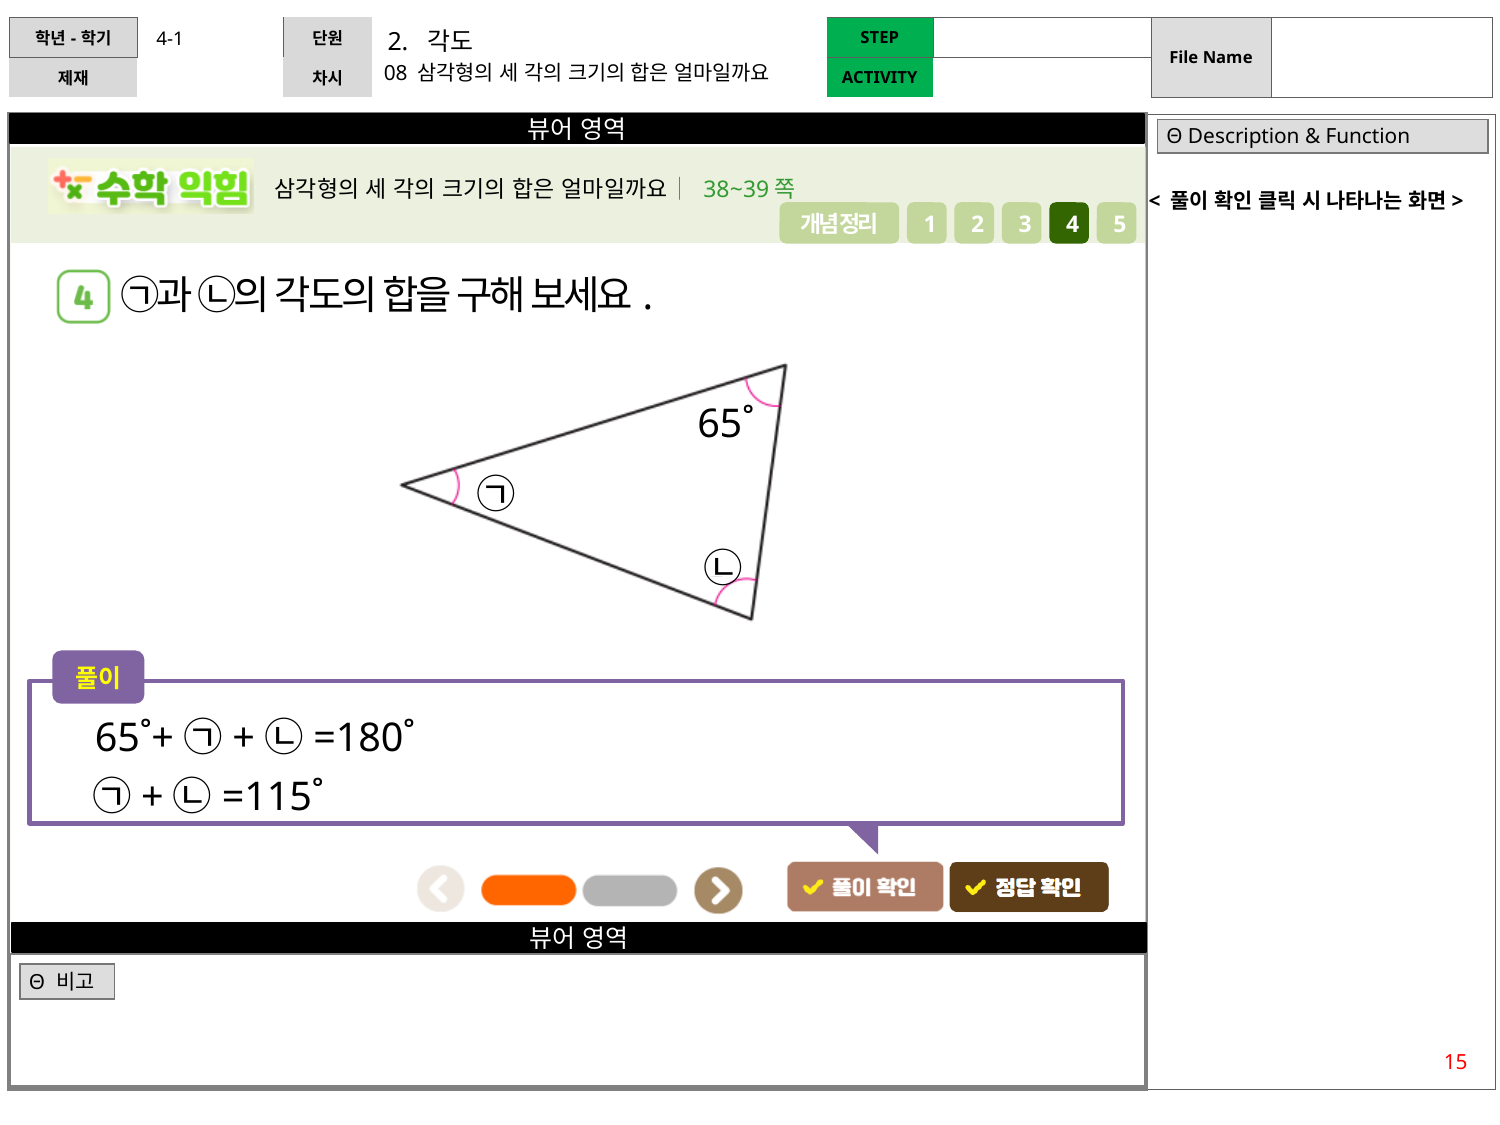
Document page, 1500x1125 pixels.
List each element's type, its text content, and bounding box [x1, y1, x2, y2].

text_box 4-1 [141, 18, 284, 55]
text_box 1 [904, 200, 949, 246]
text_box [368, 331, 820, 641]
text_box 2. 각도 [372, 18, 828, 43]
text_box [29, 650, 1124, 855]
picture [784, 858, 944, 913]
text_box 3 [999, 200, 1044, 246]
text_box 2 [952, 200, 997, 246]
text_box 삼각형의 세 각의 크기의 합은 얼마일까요│ 38~39쪽 [259, 166, 845, 209]
text_box 5 [1094, 200, 1133, 246]
table_header Θ Description & Function [1158, 120, 1487, 148]
picture [48, 158, 254, 214]
picture [948, 858, 1111, 913]
text_box ㉠과 ㉡의 각도의 합을 구해 보세요. [105, 263, 1109, 326]
text_box 4 [1047, 200, 1092, 246]
text_box 08 삼각형의 세 각의 크기의 합은 얼마일까요 [369, 52, 828, 93]
picture [51, 266, 114, 327]
text_box 개념 정리 [777, 200, 902, 246]
text_box < 풀이 확인 클릭 시 나타나는 화면> [1133, 148, 1500, 283]
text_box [414, 863, 745, 916]
